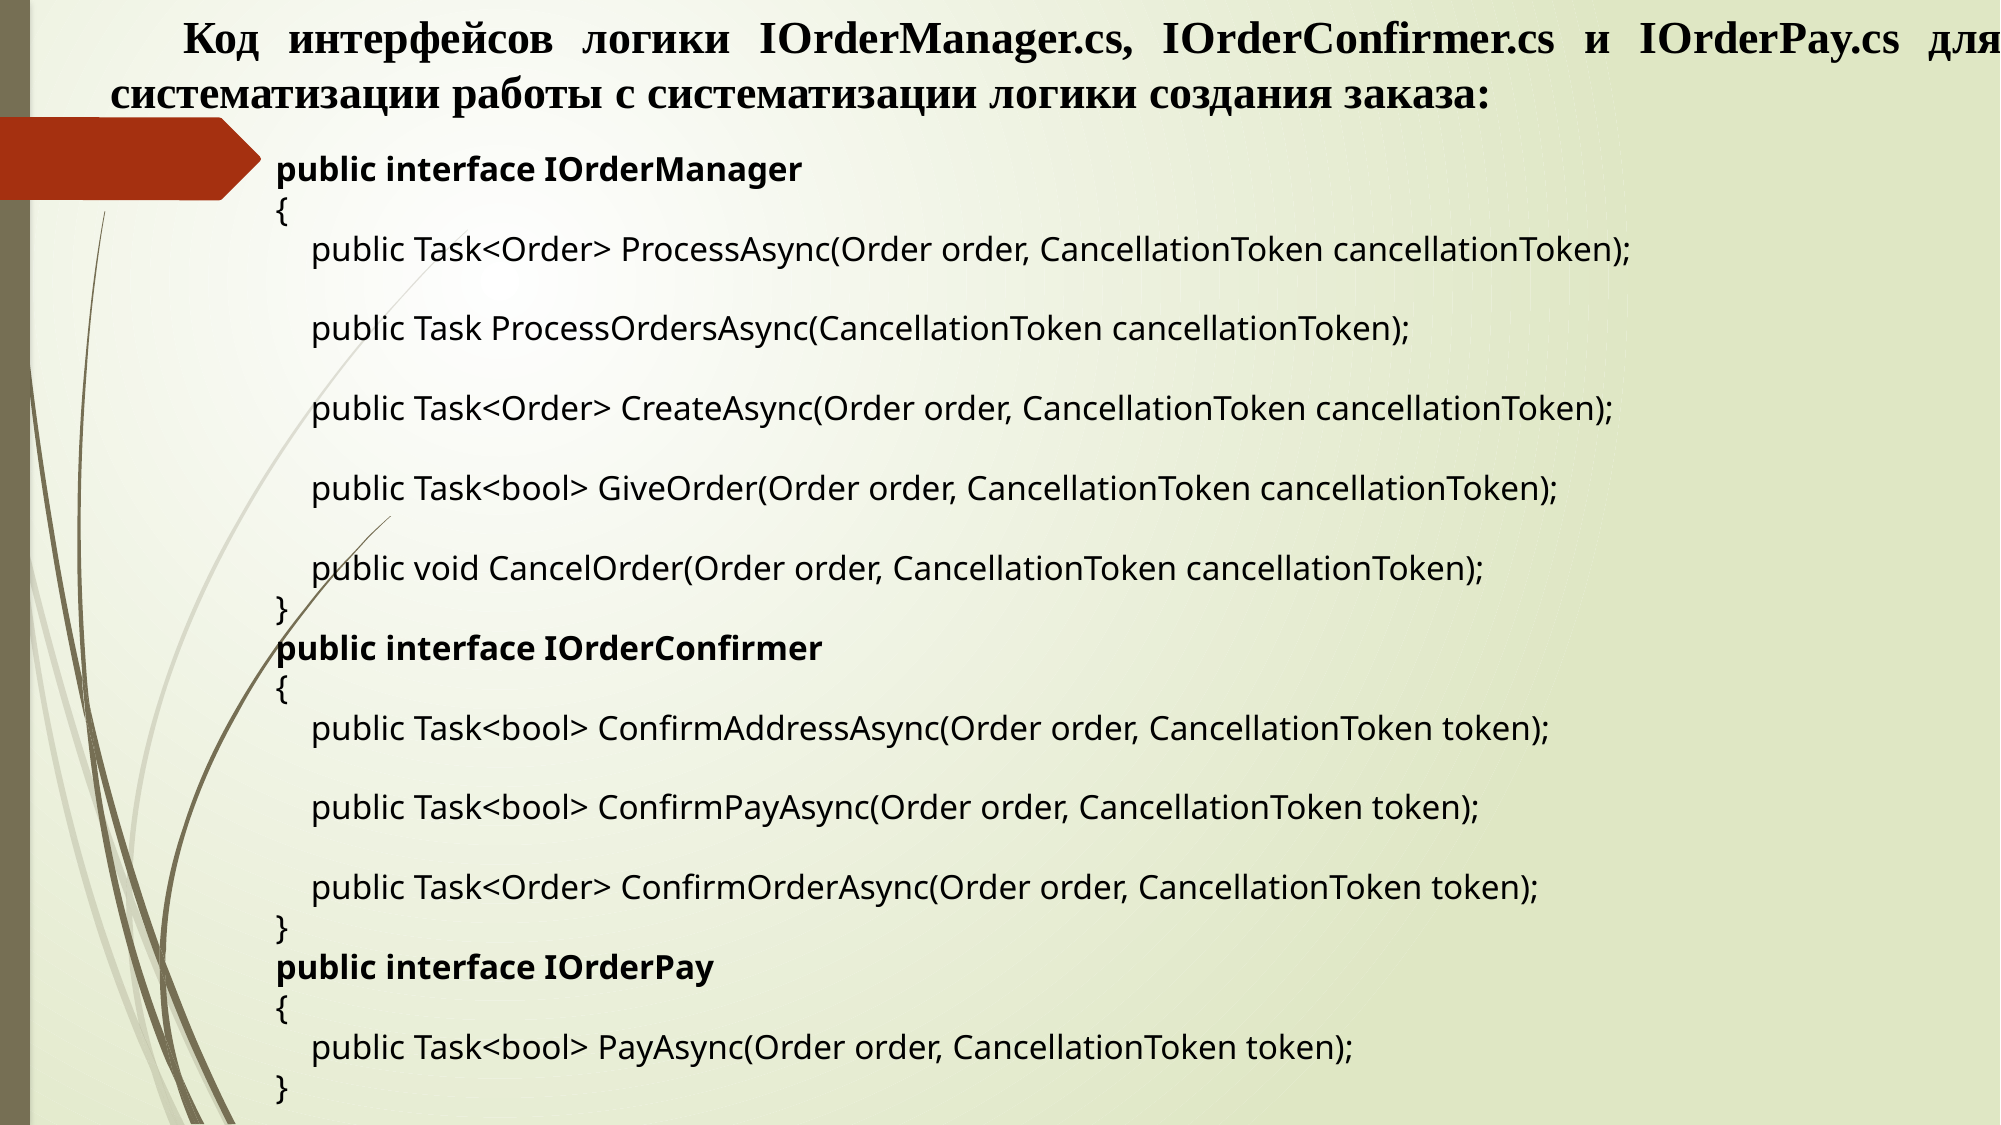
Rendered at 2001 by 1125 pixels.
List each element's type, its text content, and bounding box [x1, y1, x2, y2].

text_box public interface IOrderManager { public Task<Order> ProcessAsync(Order order, CancellationToken cancellationToken); public Task ProcessOrdersAsync(CancellationToken cancellationToken); public Task<Order> CreateAsync(Order order, CancellationToken cancellationToken); public Task<bool> GiveOrder(Order order, CancellationToken cancellationToken); public void CancelOrder(Order order, CancellationToken cancellationToken); } public interface IOrderConfirmer { public Task<bool> ConfirmAddressAsync(Order order, CancellationToken token); public Task<bool> ConfirmPayAsync(Order order, CancellationToken token); public Task<Order> ConfirmOrderAsync(Order order, CancellationToken token); } public interface IOrderPay { public Task<bool> PayAsync(Order order, CancellationToken token); } [260, 140, 2000, 1114]
text_box Код интерфейсов логики IOrderManager.cs, IOrderConfirmer.cs и IOrderPay.cs для систематизации работы c систематизации логики создания заказа: [95, 0, 2000, 125]
